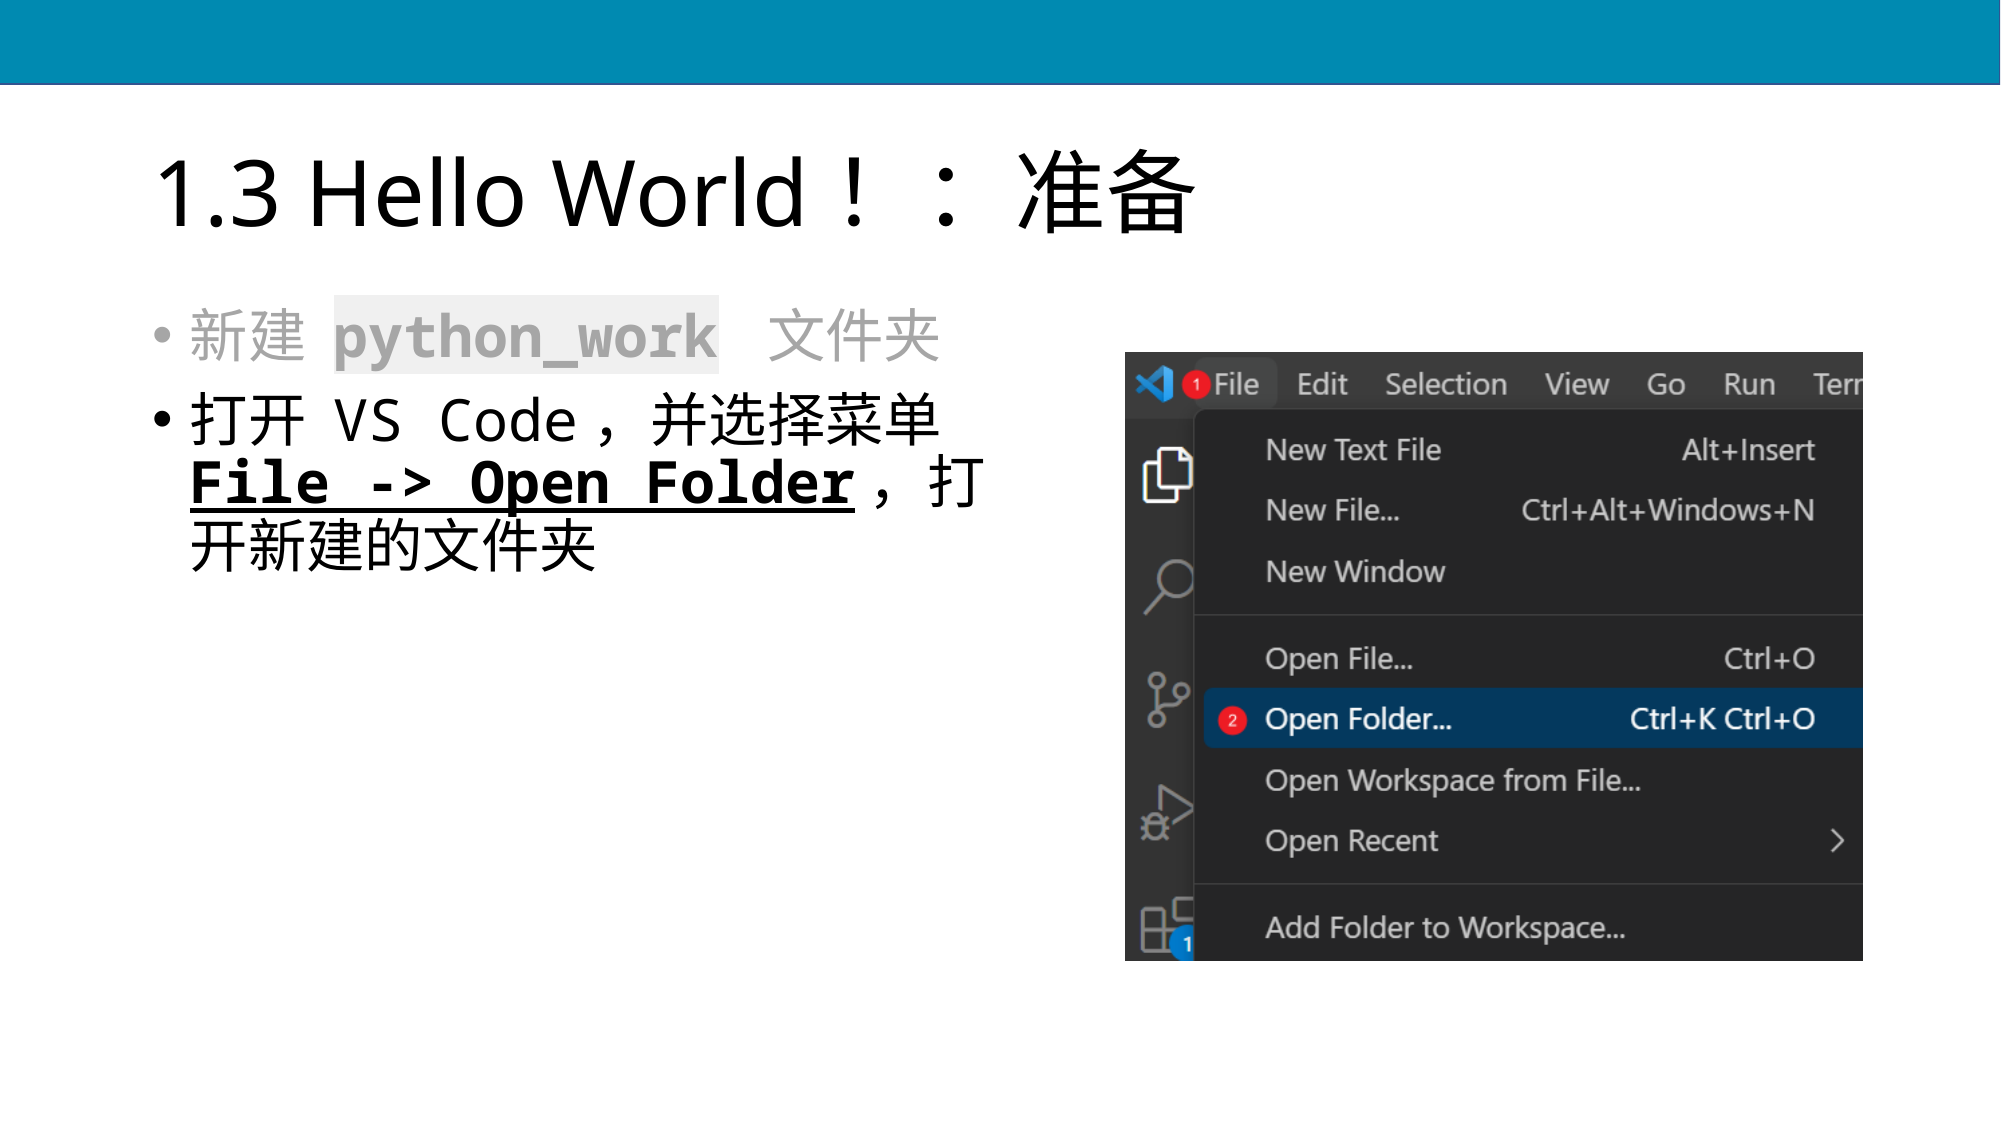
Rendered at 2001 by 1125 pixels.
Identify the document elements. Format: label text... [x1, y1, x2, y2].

list 新建 python_work 文件夹 打开 VS Code，并选择菜单 File -> Open Folder，打开新建的文件夹 [137, 299, 1028, 1014]
title 1.3 Hello World！：准备 [137, 113, 1863, 280]
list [1125, 351, 1863, 961]
